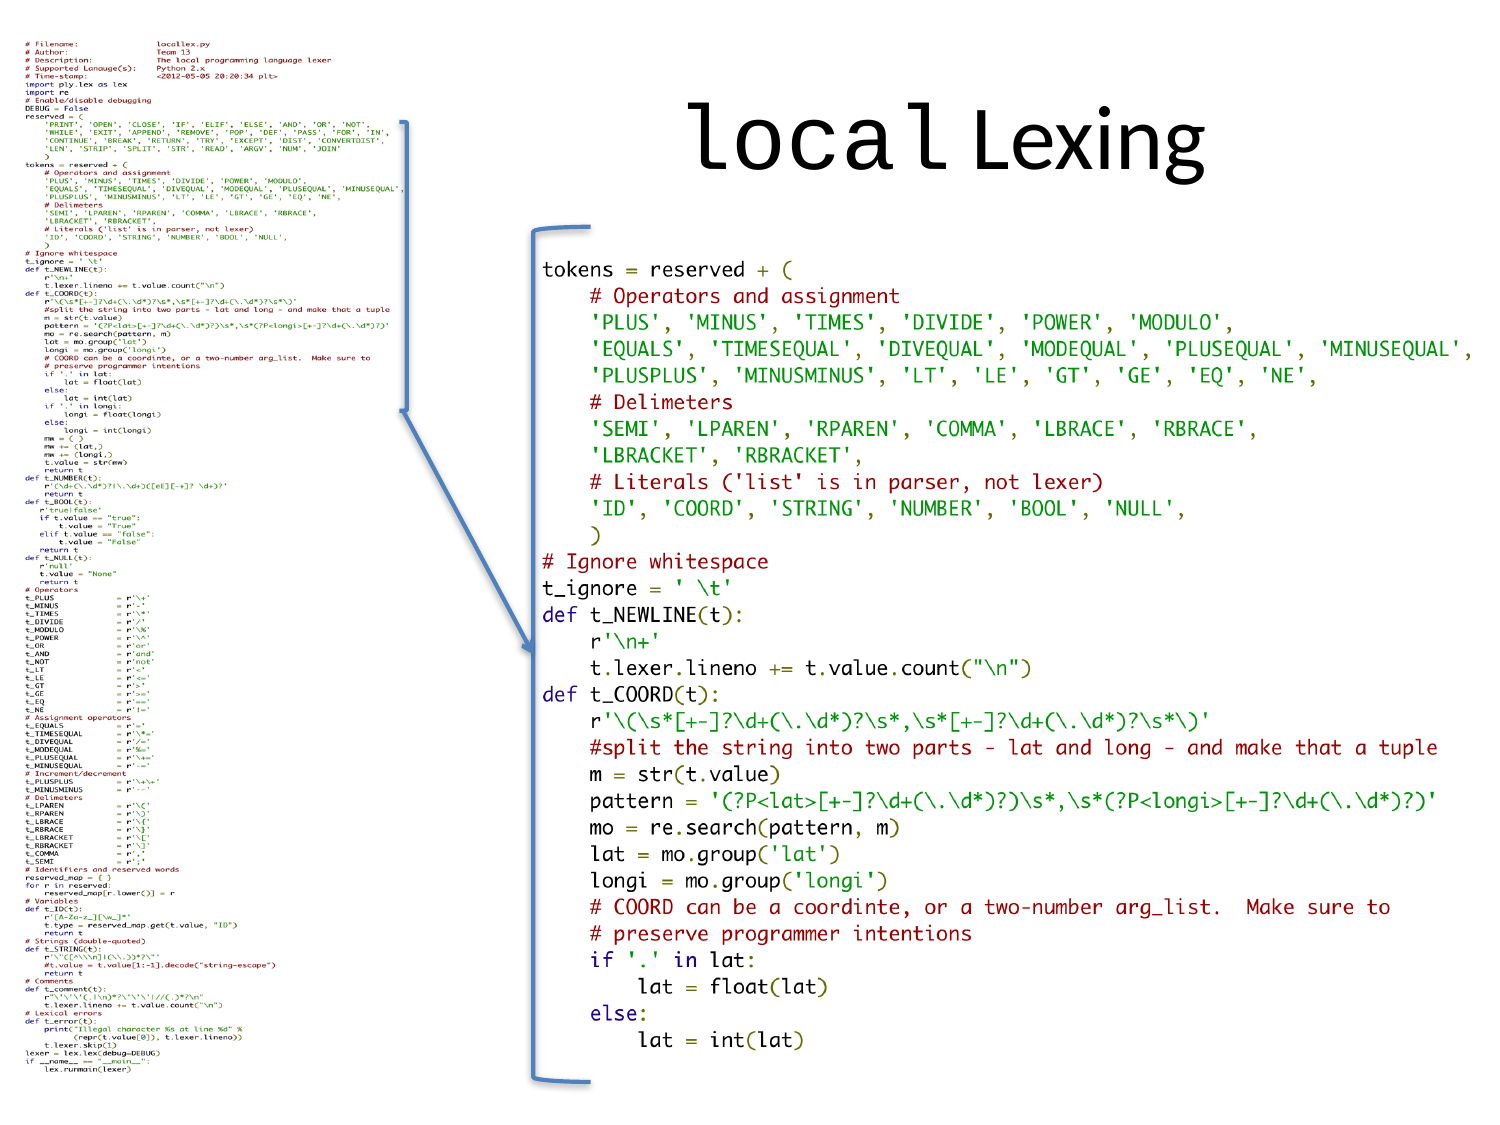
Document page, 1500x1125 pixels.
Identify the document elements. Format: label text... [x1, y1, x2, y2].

text_box [531, 224, 591, 253]
picture [532, 254, 1500, 1083]
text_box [406, 266, 534, 655]
title local Lexing [458, 39, 1425, 227]
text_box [21, 38, 415, 1083]
